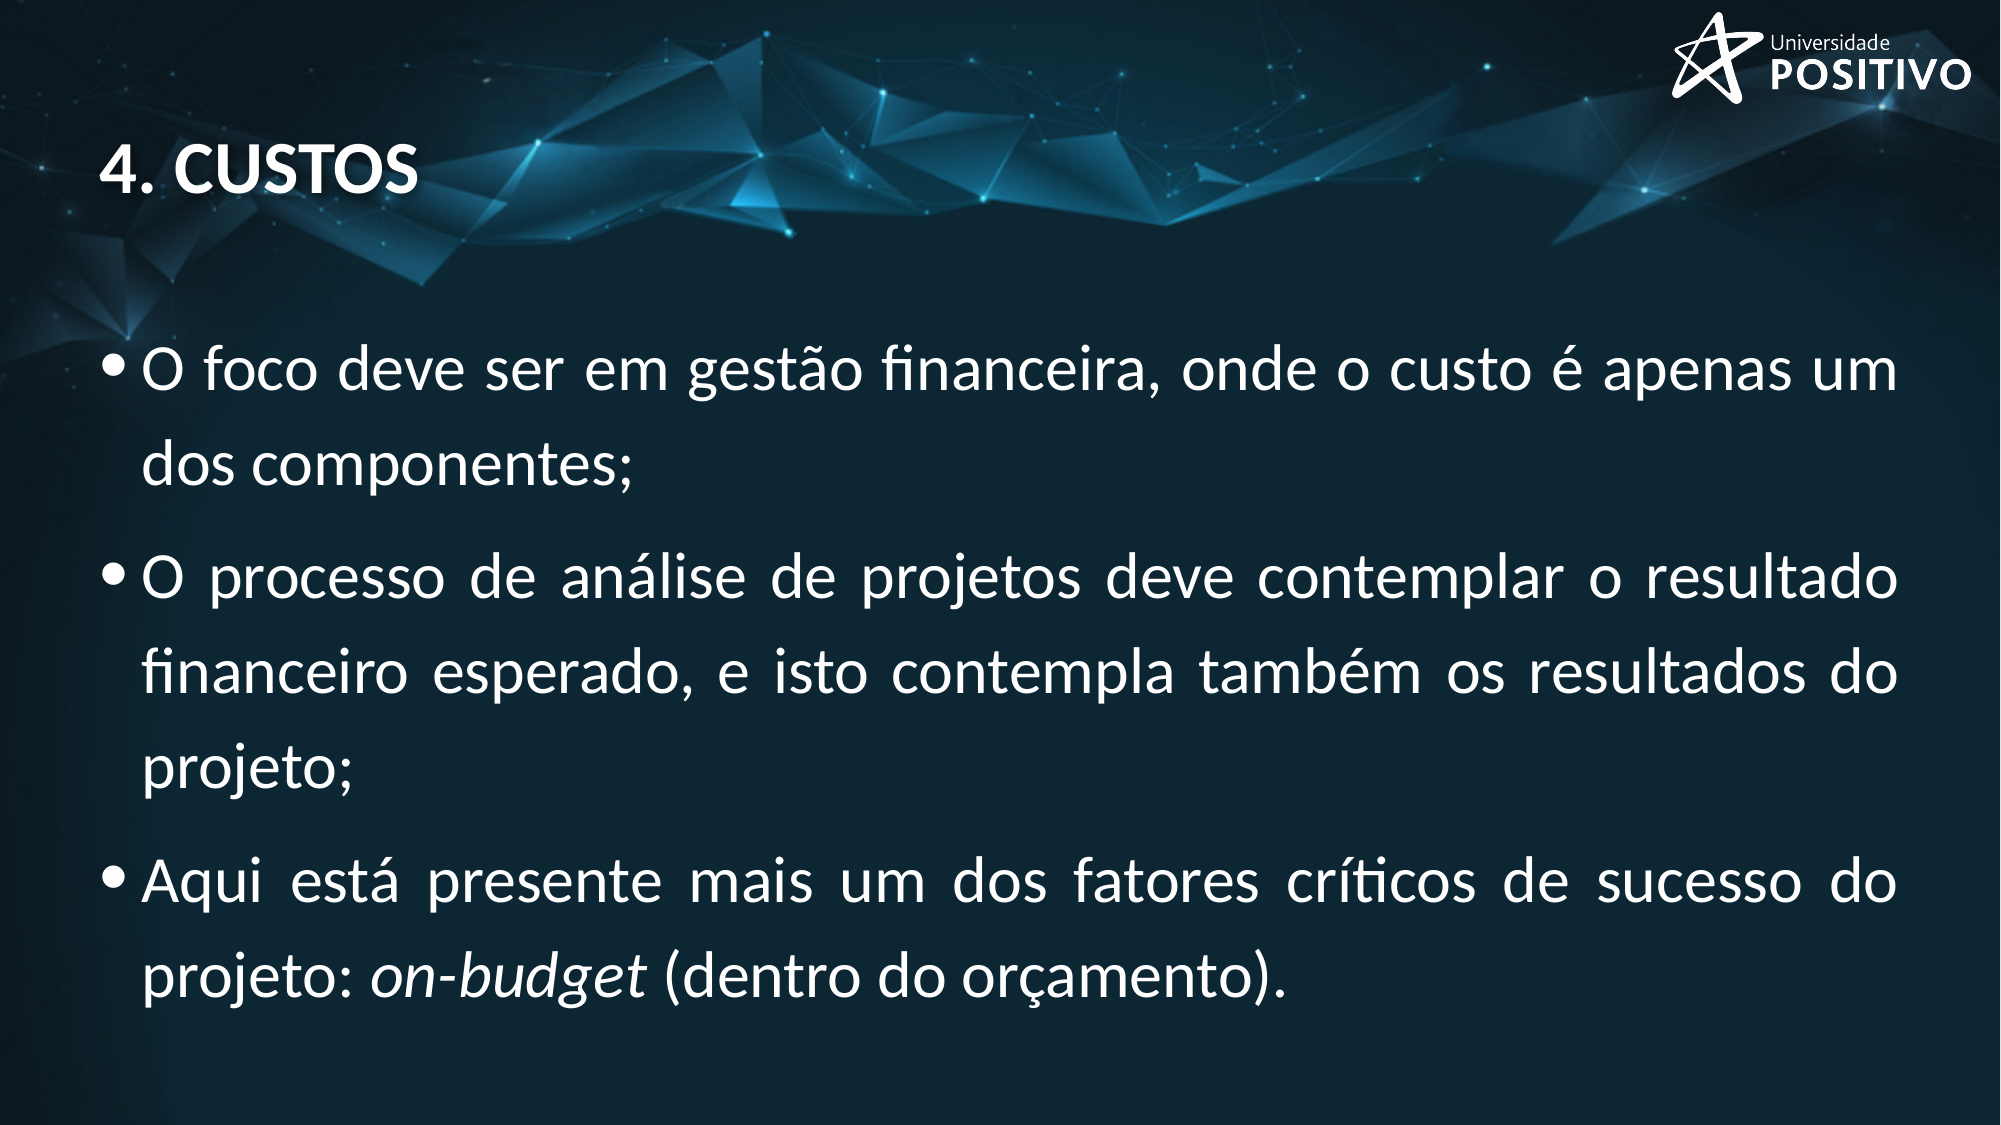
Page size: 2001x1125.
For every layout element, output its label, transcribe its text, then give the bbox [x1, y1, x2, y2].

title 4. custos [84, 57, 1916, 281]
picture [0, 0, 2001, 1125]
list O foco deve ser em gestão financeira, onde o custo é apenas um dos componentes; O processo de análise de projetos deve contemplar o resultado financeiro esperado, e isto contempla também os resultados do projeto; Aqui está presente mais um dos fatores críticos de sucesso do projeto: on-budget (dentro do orçamento). [84, 301, 1916, 1024]
